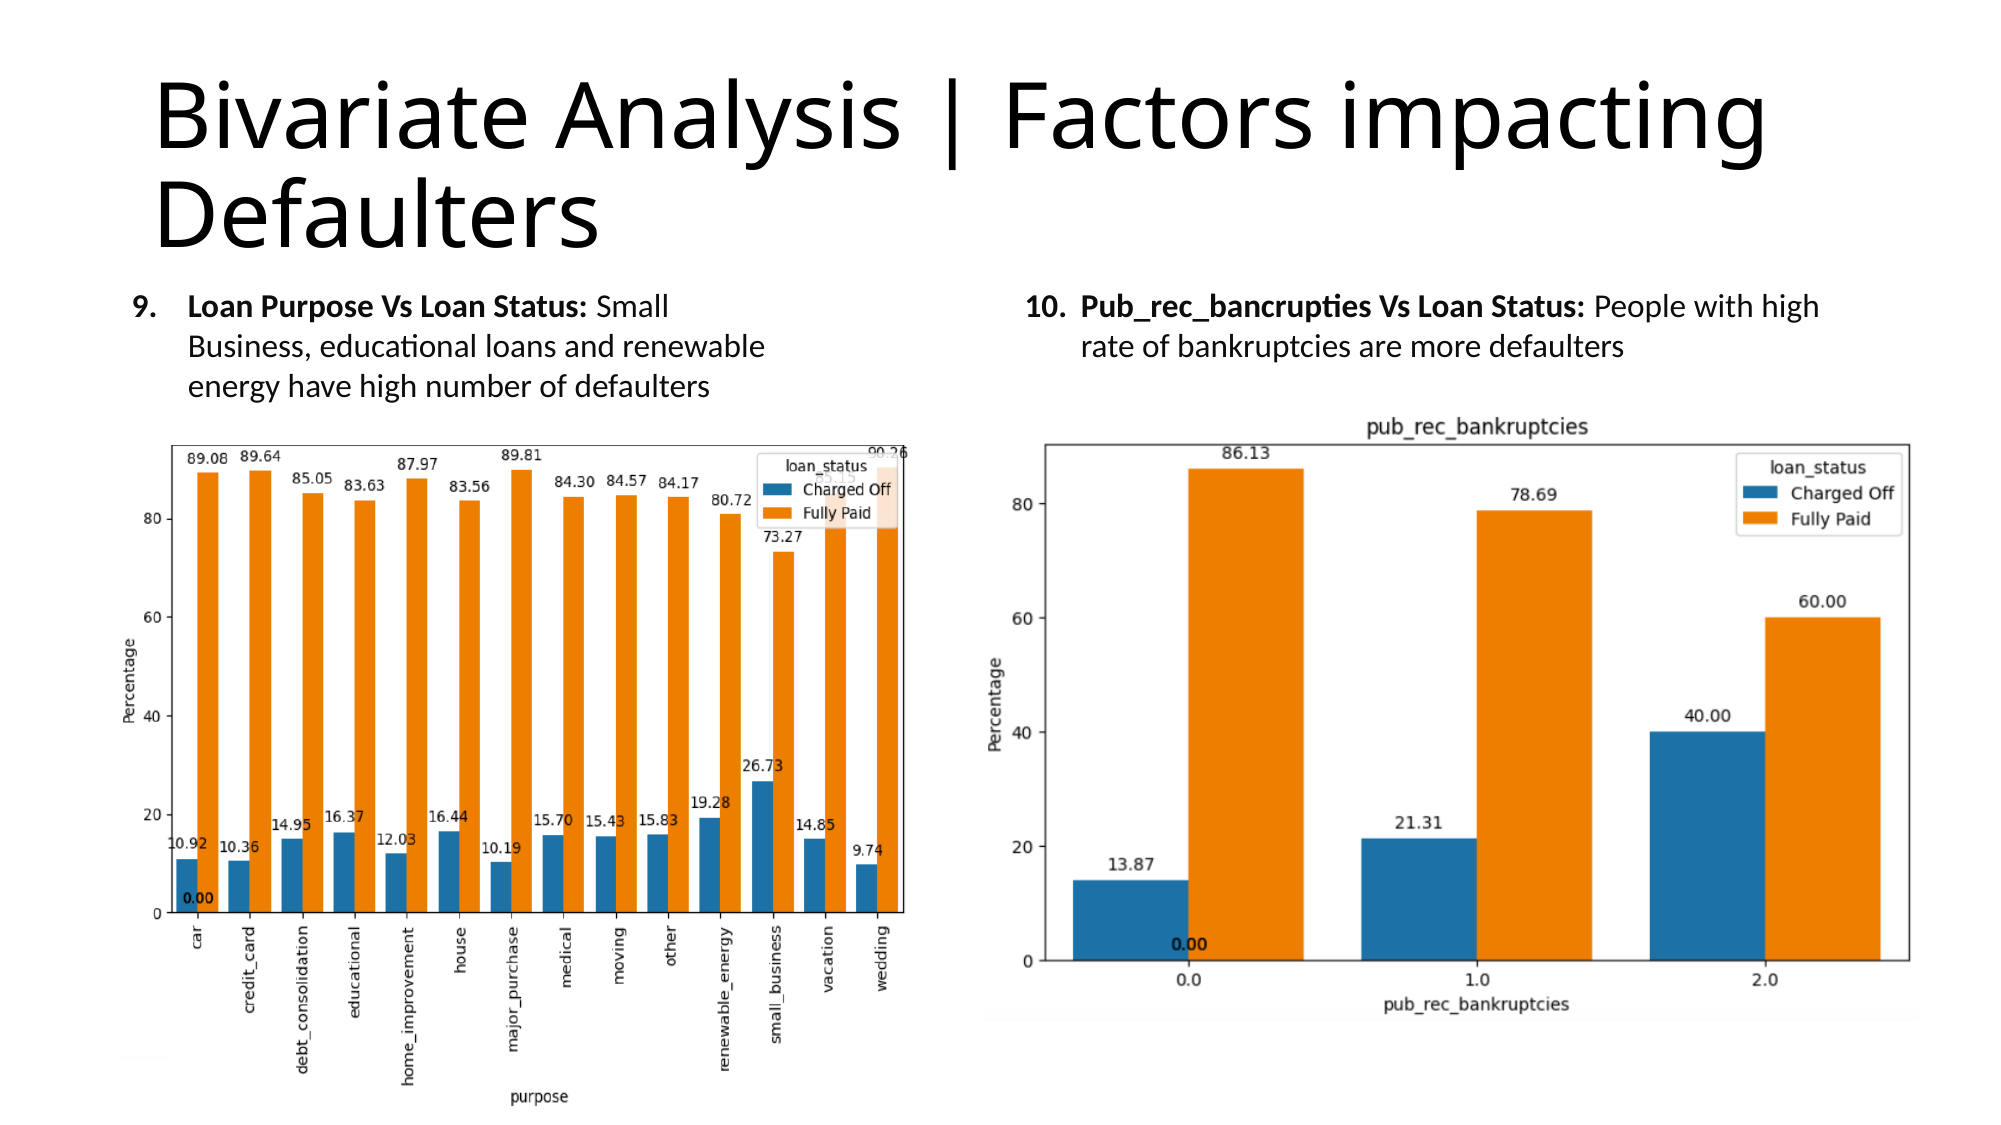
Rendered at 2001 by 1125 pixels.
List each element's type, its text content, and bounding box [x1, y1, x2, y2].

picture [981, 413, 1919, 1021]
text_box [116, 445, 914, 1110]
text_box Pub_rec_bancrupties Vs Loan Status: People with high rate of bankruptcies are more defaulters [1009, 277, 1891, 372]
text_box Loan Purpose Vs Loan Status: Small Business, educational loans and renewable energy have high number of defaulters [116, 277, 807, 412]
title Bivariate Analysis | Factors impacting Defaulters [137, 59, 1863, 278]
